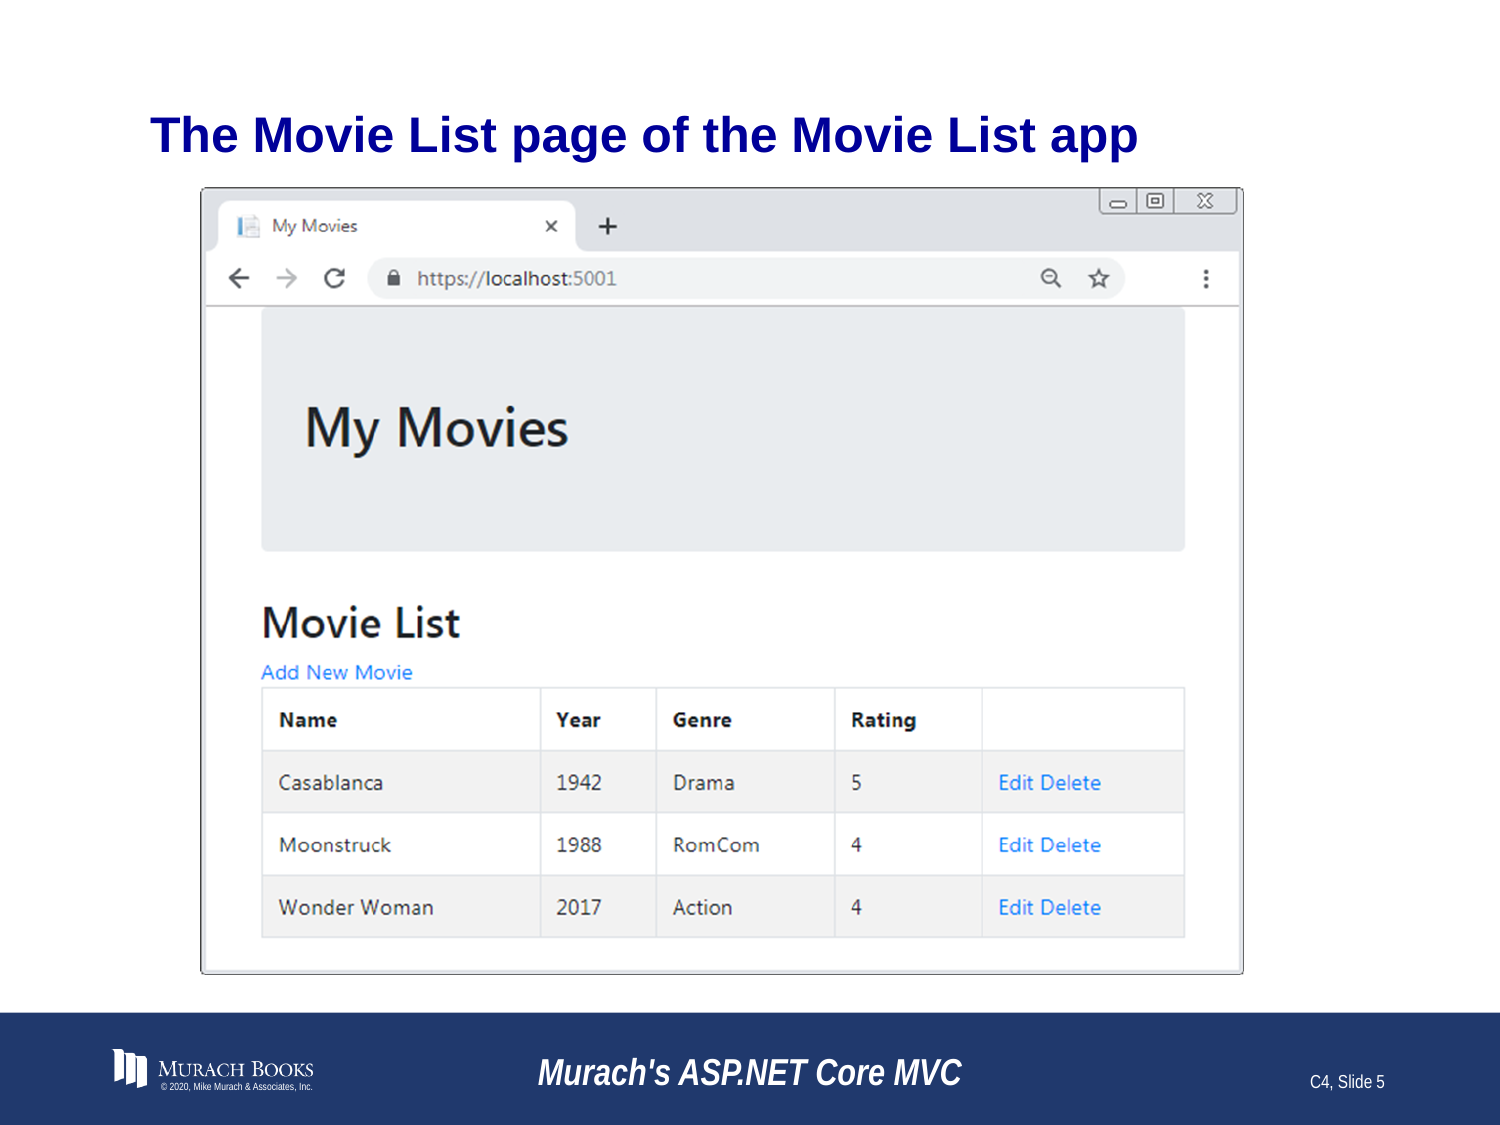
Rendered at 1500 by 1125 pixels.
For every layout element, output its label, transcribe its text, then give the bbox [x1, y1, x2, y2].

slide_number Murach's ASP.NET Core MVC [463, 1025, 1050, 1100]
slide_number C4, Slide 5 [1087, 1025, 1400, 1100]
title The Movie List page of the Movie List app [150, 102, 1350, 164]
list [199, 187, 1244, 976]
footer © 2020, Mike Murach & Associates, Inc. [12, 1025, 463, 1100]
